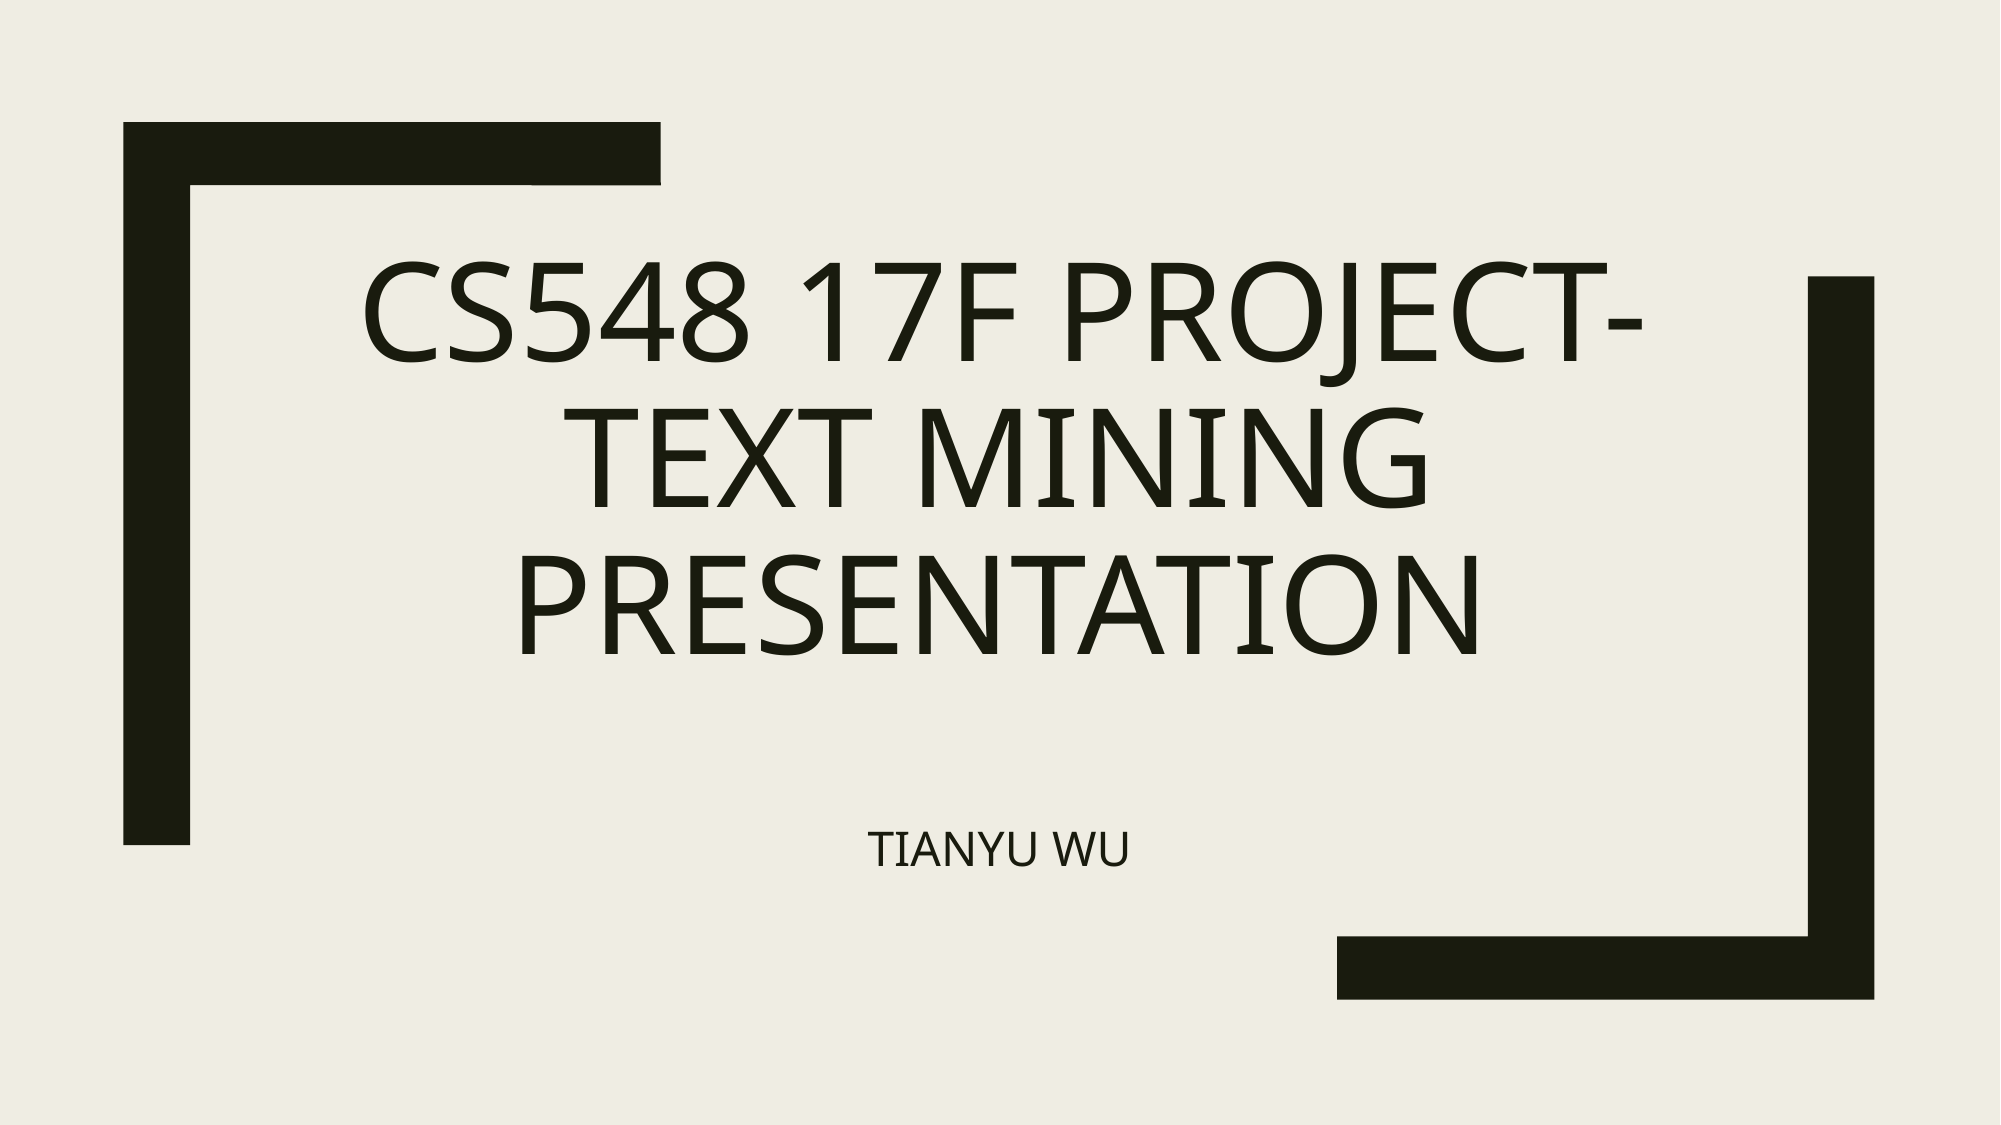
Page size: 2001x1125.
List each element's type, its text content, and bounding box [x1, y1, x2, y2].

subtitle TIANYU WU [439, 746, 1561, 925]
title CS548 17F PROJECT-Text mining PRESENTATION [314, 347, 1686, 692]
